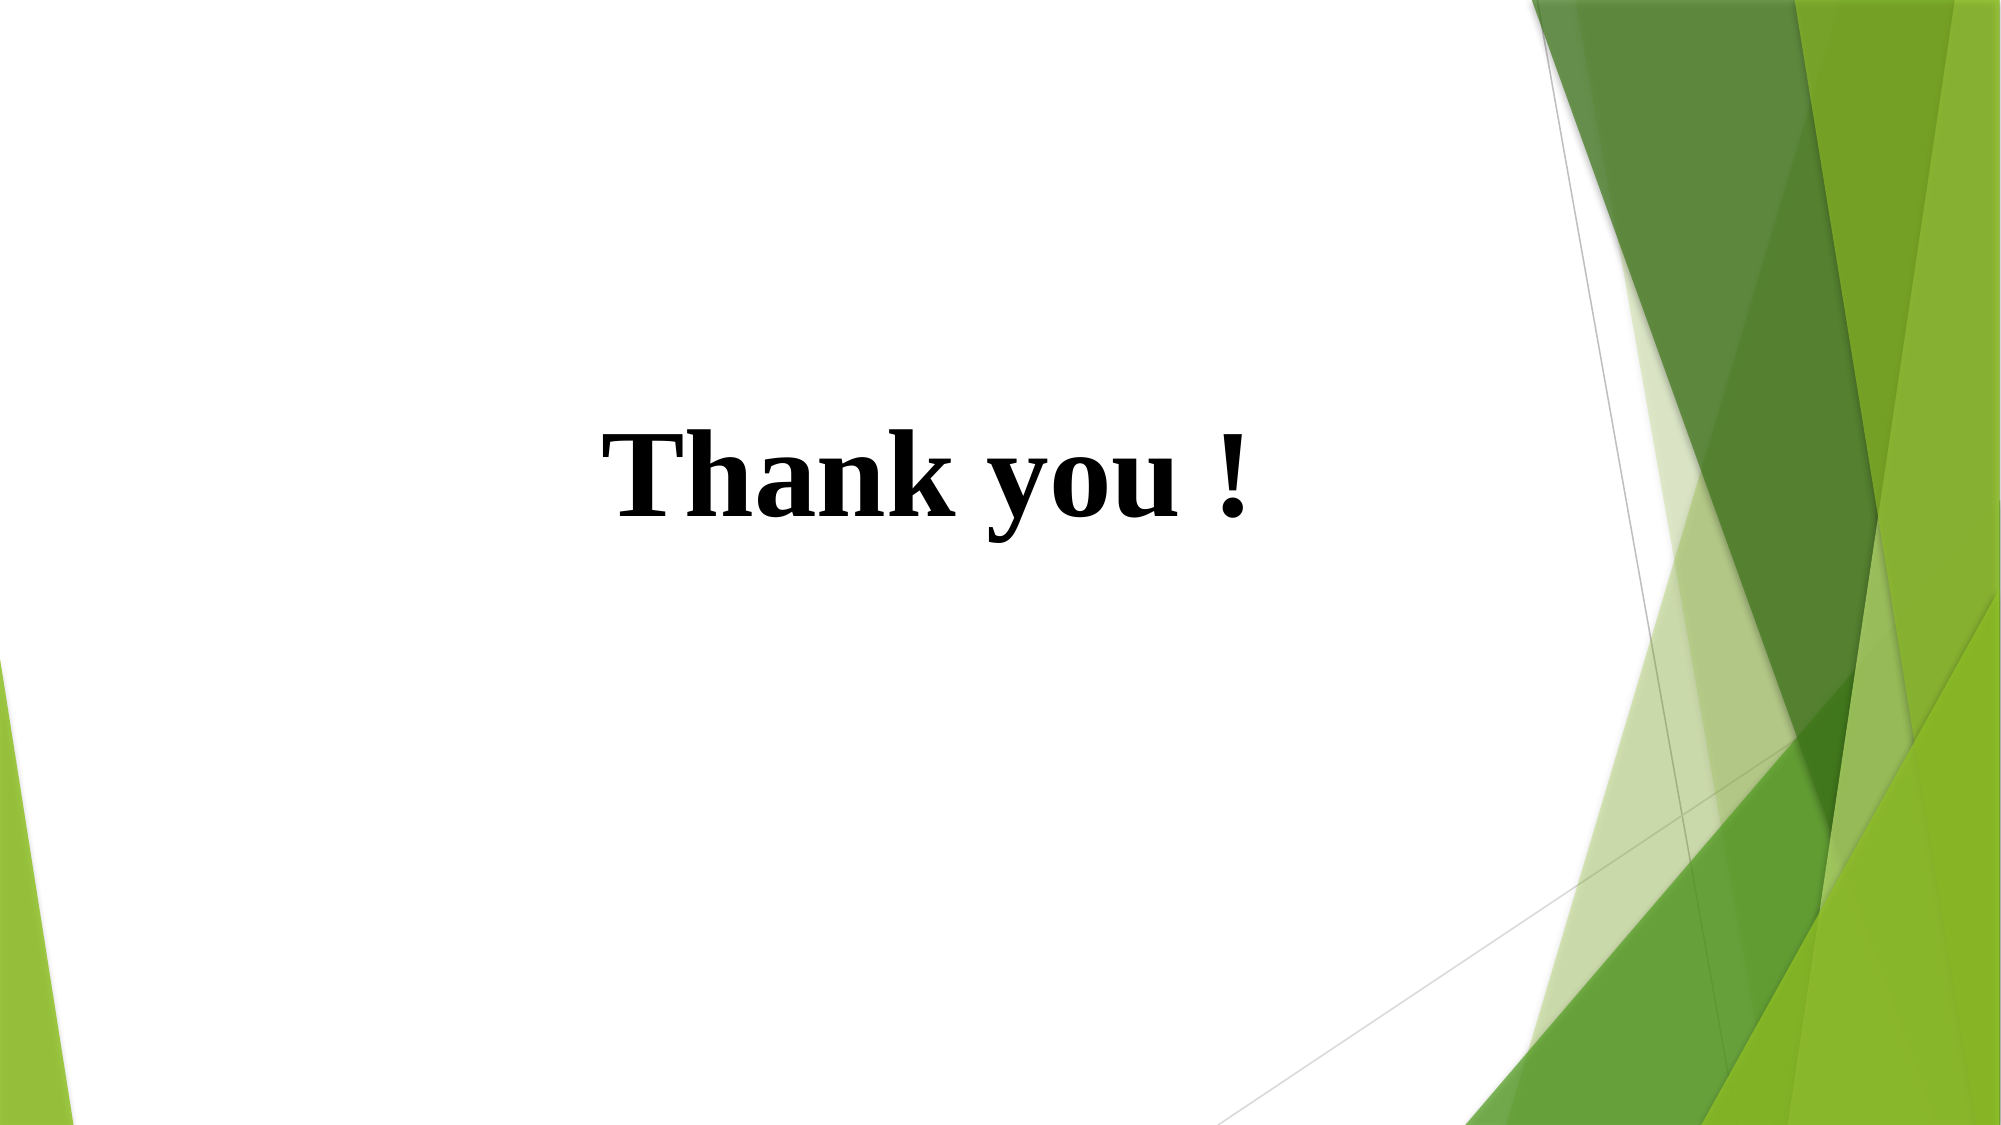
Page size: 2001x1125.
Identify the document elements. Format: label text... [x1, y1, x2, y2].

text_box Thank you ! [455, 384, 1401, 550]
